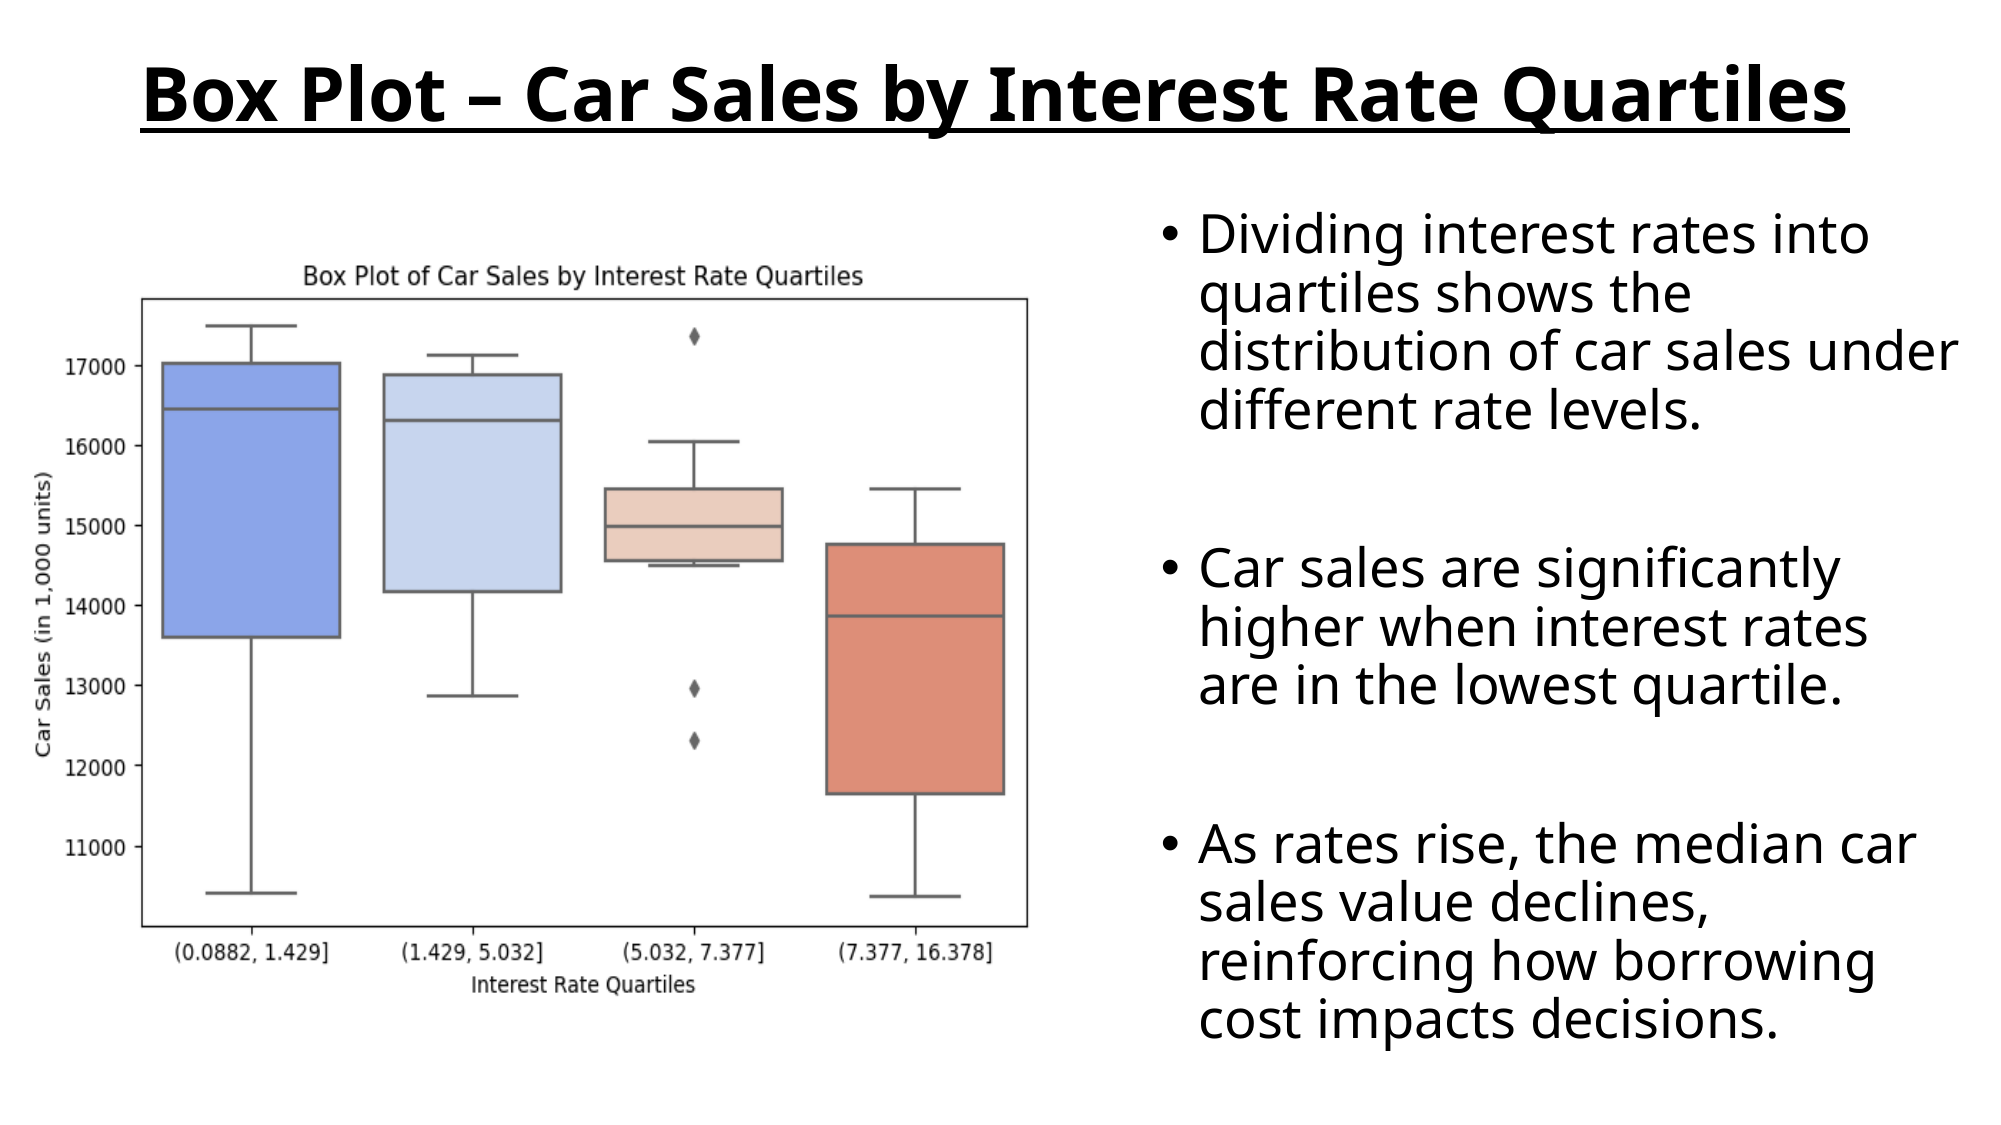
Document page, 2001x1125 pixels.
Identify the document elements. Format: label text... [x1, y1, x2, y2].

title Box Plot – Car Sales by Interest Rate Quartiles [125, 31, 1880, 164]
list Dividing interest rates into quartiles shows the distribution of car sales under different rate levels. Car sales are significantly higher when interest rates are in the lowest quartile. As rates rise, the median car sales value declines, reinforcing how borrowing cost impacts decisions. [1145, 163, 1977, 1094]
picture [22, 261, 1091, 1007]
